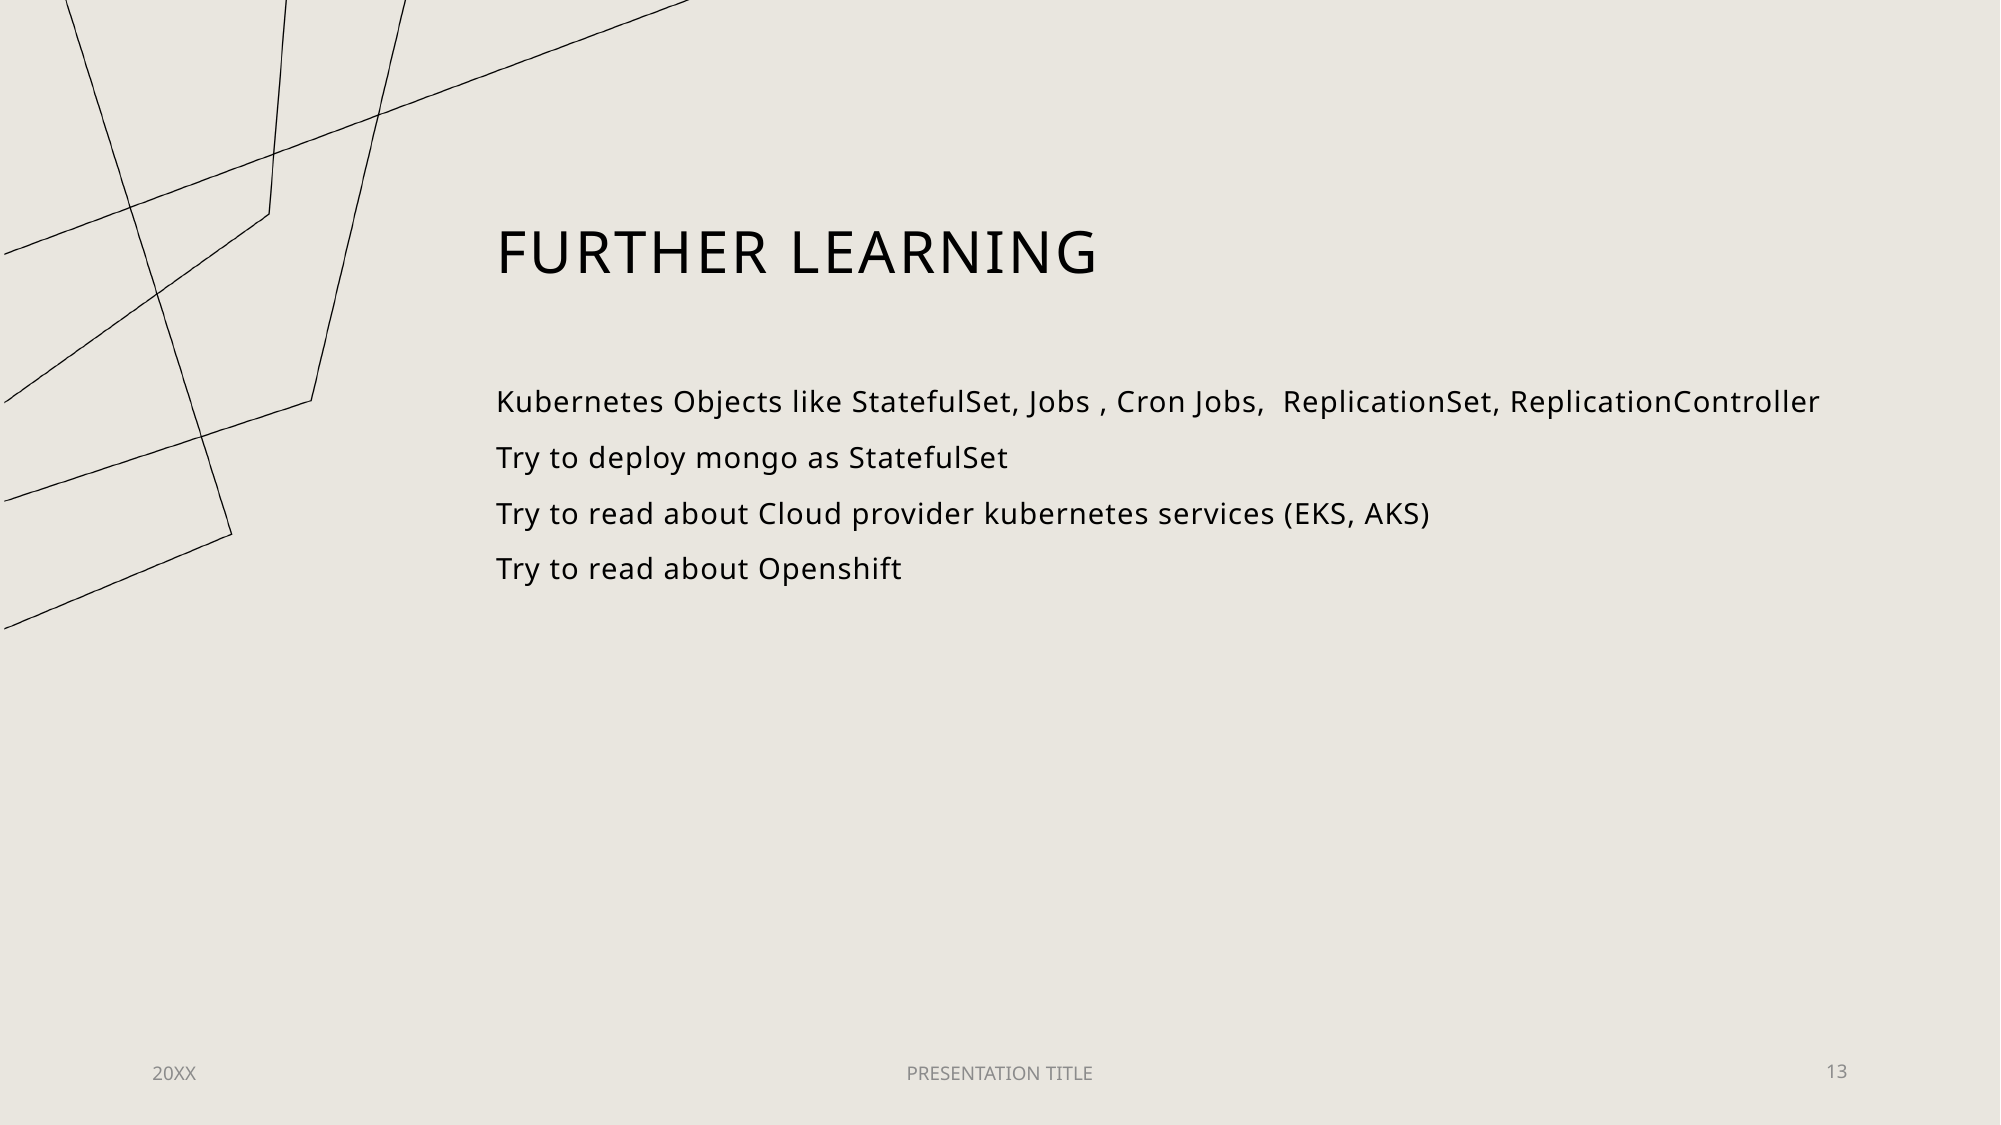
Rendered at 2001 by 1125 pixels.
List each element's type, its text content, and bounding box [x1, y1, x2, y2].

picture [4, 0, 721, 642]
footer PRESENTATION TITLE [662, 1042, 1338, 1103]
slide_number 20XX [137, 1042, 588, 1103]
title Further learning [481, 146, 1863, 364]
list Kubernetes Objects like StatefulSet, Jobs , Cron Jobs, ReplicationSet, ReplicationController Try to deploy mongo as StatefulSet Try to read about Cloud provider kubernetes services (EKS, AKS) Try to read about Openshift [481, 375, 1924, 704]
slide_number 13 [1412, 1042, 1863, 1103]
